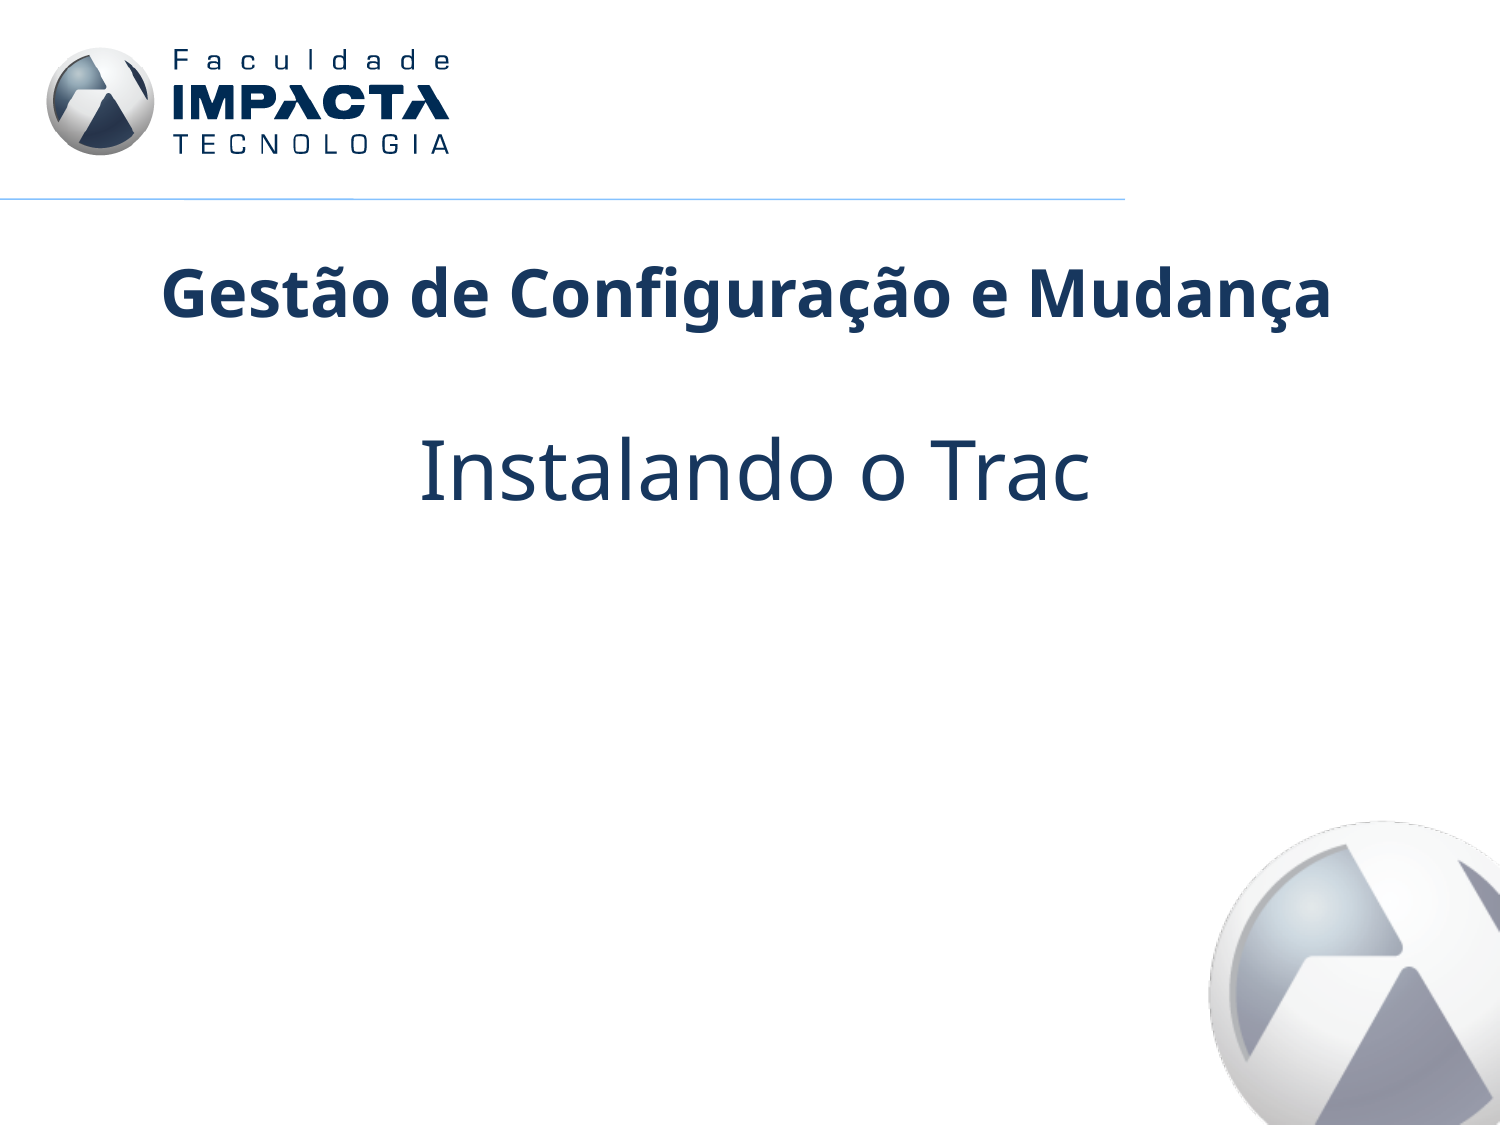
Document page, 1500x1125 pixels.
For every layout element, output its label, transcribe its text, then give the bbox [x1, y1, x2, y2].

list Instalando o Trac [117, 410, 1395, 926]
picture [1206, 787, 1500, 1125]
picture [35, 35, 458, 164]
